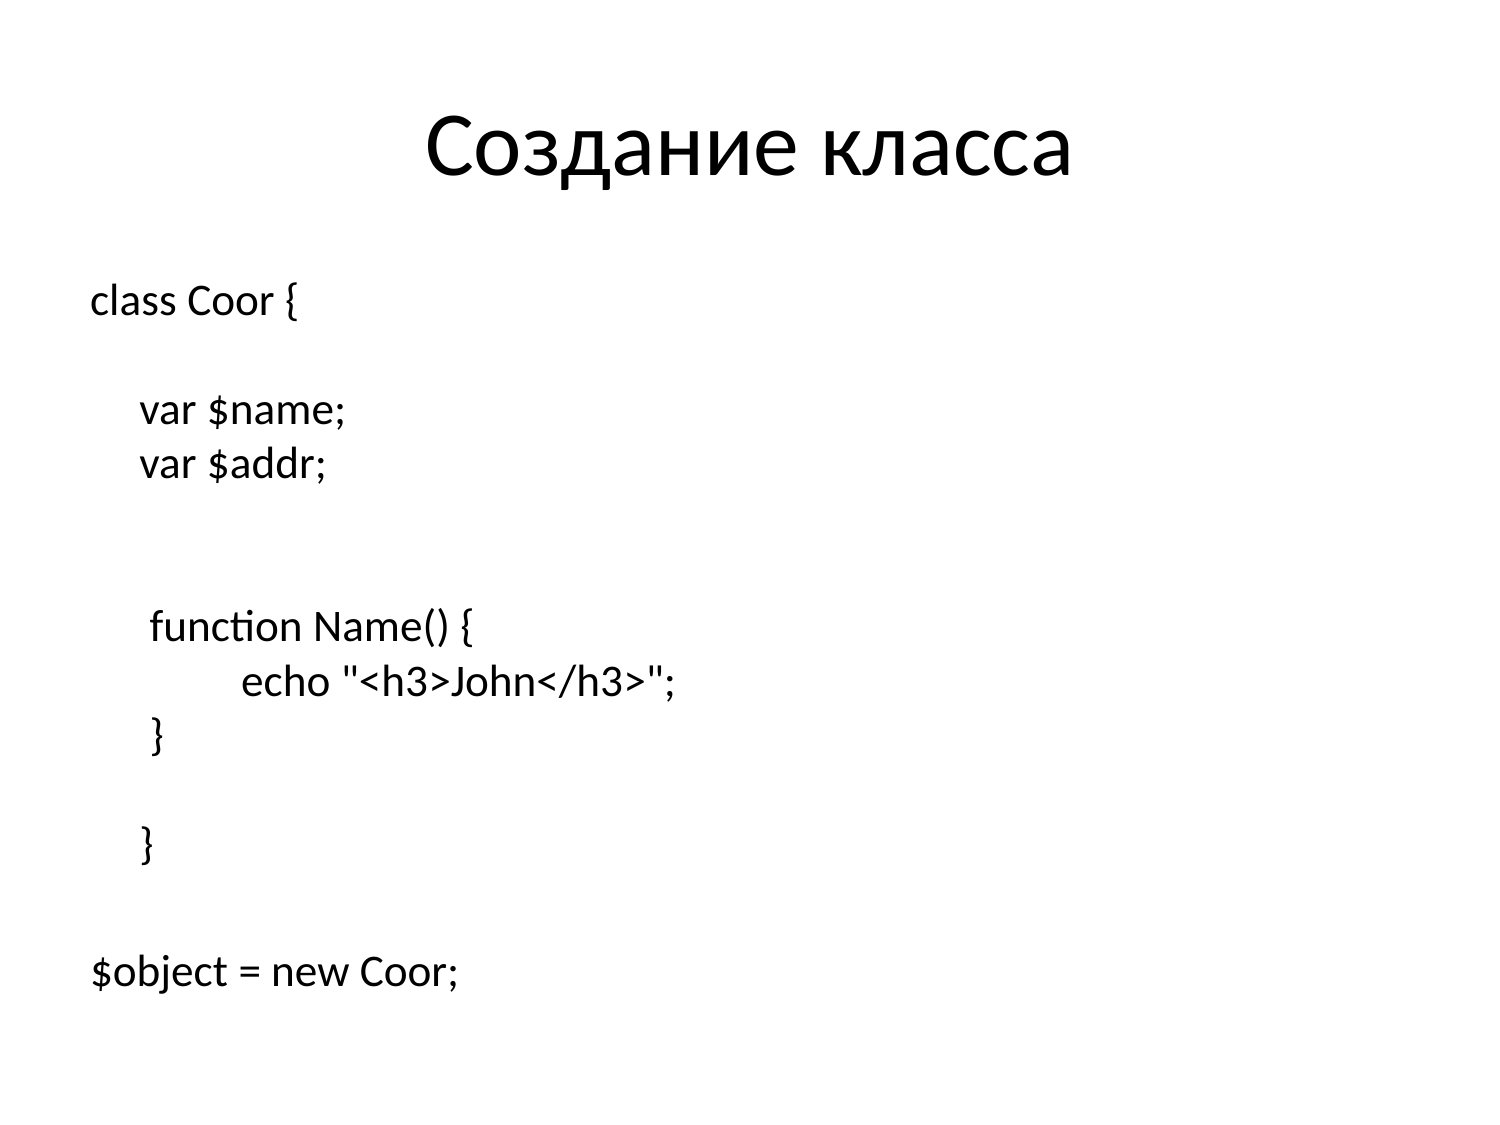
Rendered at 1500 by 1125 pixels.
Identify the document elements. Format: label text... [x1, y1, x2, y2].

title Создание класса [75, 45, 1425, 233]
list class Coor { var $name; var $addr; function Name() { echo "<h3>John</h3>"; } } $object = new Coor; [75, 262, 1425, 1005]
